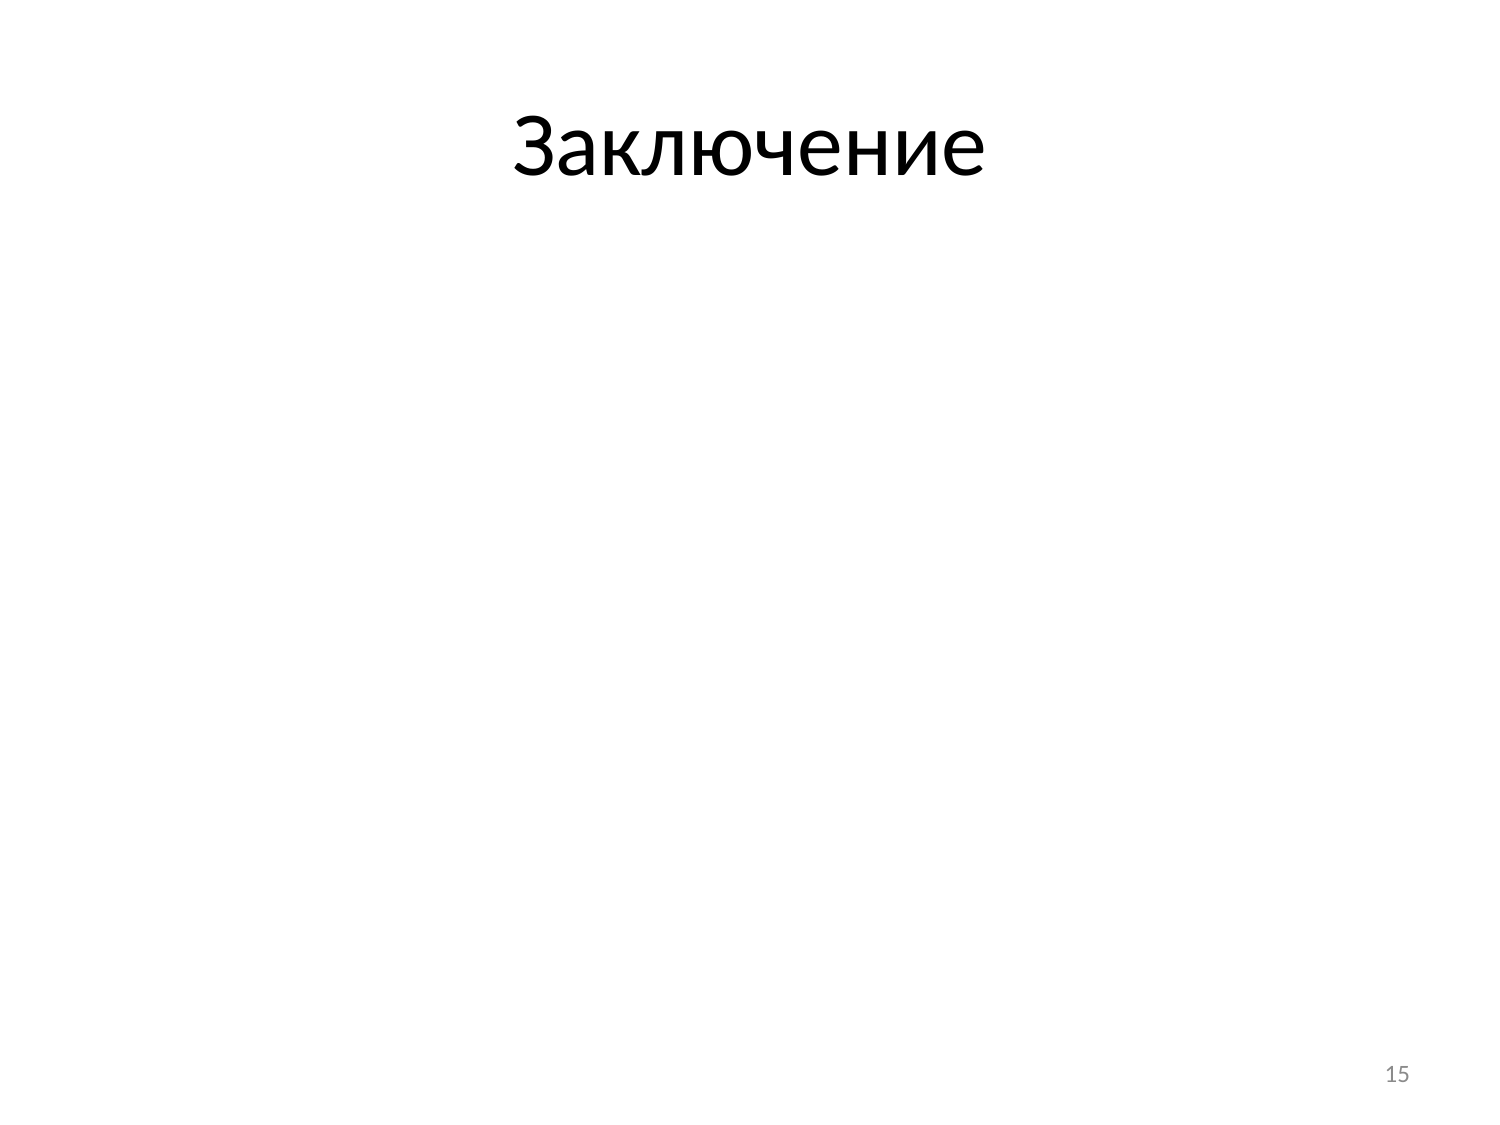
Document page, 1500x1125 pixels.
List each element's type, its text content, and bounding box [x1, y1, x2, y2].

title Заключение [75, 45, 1425, 233]
slide_number 15 [1074, 1042, 1425, 1103]
